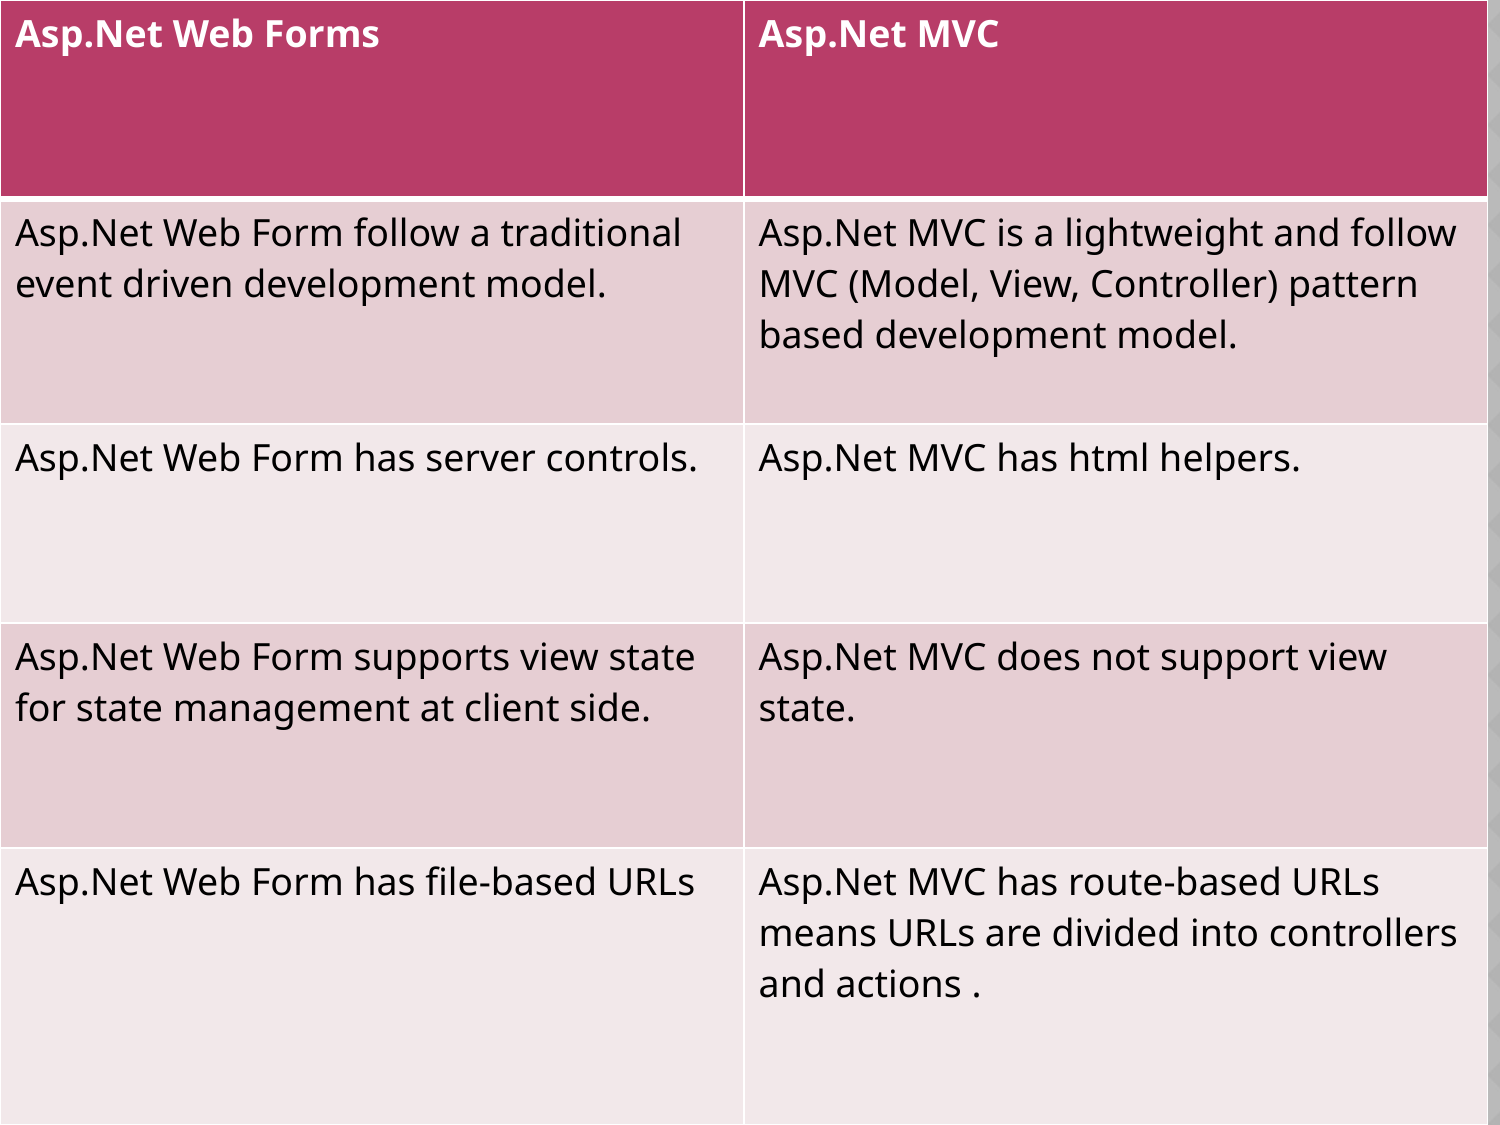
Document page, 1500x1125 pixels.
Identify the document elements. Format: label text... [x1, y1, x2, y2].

table_cell Asp.Net MVC is a lightweight and follow MVC (Model, View, Controller) pattern based development model. [745, 202, 1487, 423]
table_cell Asp.Net MVC has html helpers. [745, 425, 1487, 622]
table_cell Asp.Net Web Form has server controls. [1, 425, 743, 622]
table_cell Asp.Net Web Form follow a traditional event driven development model. [1, 202, 743, 423]
table_header Asp.Net MVC [745, 1, 1487, 196]
table_cell Asp.Net Web Form has file-based URLs [1, 849, 743, 1124]
table_cell Asp.Net Web Form supports view state for state management at client side. [1, 624, 743, 847]
table_cell Asp.Net MVC does not support view state. [745, 624, 1487, 847]
table_header Asp.Net Web Forms [1, 1, 743, 196]
table_cell Asp.Net MVC has route-based URLs means URLs are divided into controllers and actions . [745, 849, 1487, 1124]
